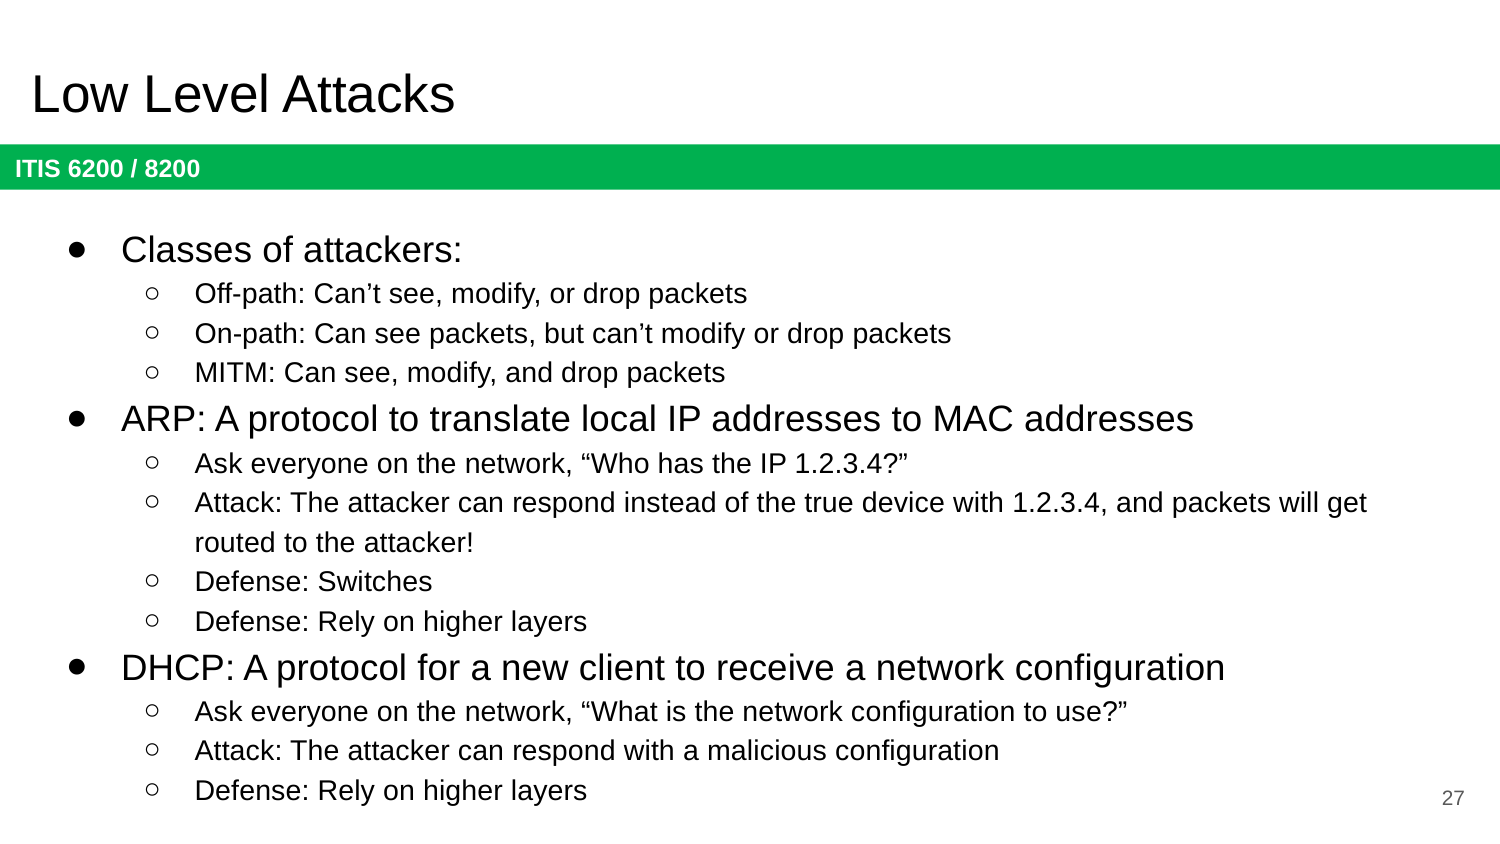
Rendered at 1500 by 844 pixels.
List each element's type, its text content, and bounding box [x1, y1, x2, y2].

title Low Level Attacks [16, 44, 1415, 139]
list Classes of attackers: Off-path: Can’t see, modify, or drop packets On-path: Can see packets, but can’t modify or drop packets MITM: Can see, modify, and drop packets ARP: A protocol to translate local IP addresses to MAC addresses Ask everyone on the network, “Who has the IP 1.2.3.4?” Attack: The attacker can respond instead of the true device with 1.2.3.4, and packets will get routed to the attacker! Defense: Switches Defense: Rely on higher layers DHCP: A protocol for a new client to receive a network configuration Ask everyone on the network, “What is the network configuration to use?” Attack: The attacker can respond with a malicious configuration Defense: Rely on higher layers [32, 204, 1431, 823]
slide_number 27 [1389, 764, 1480, 830]
